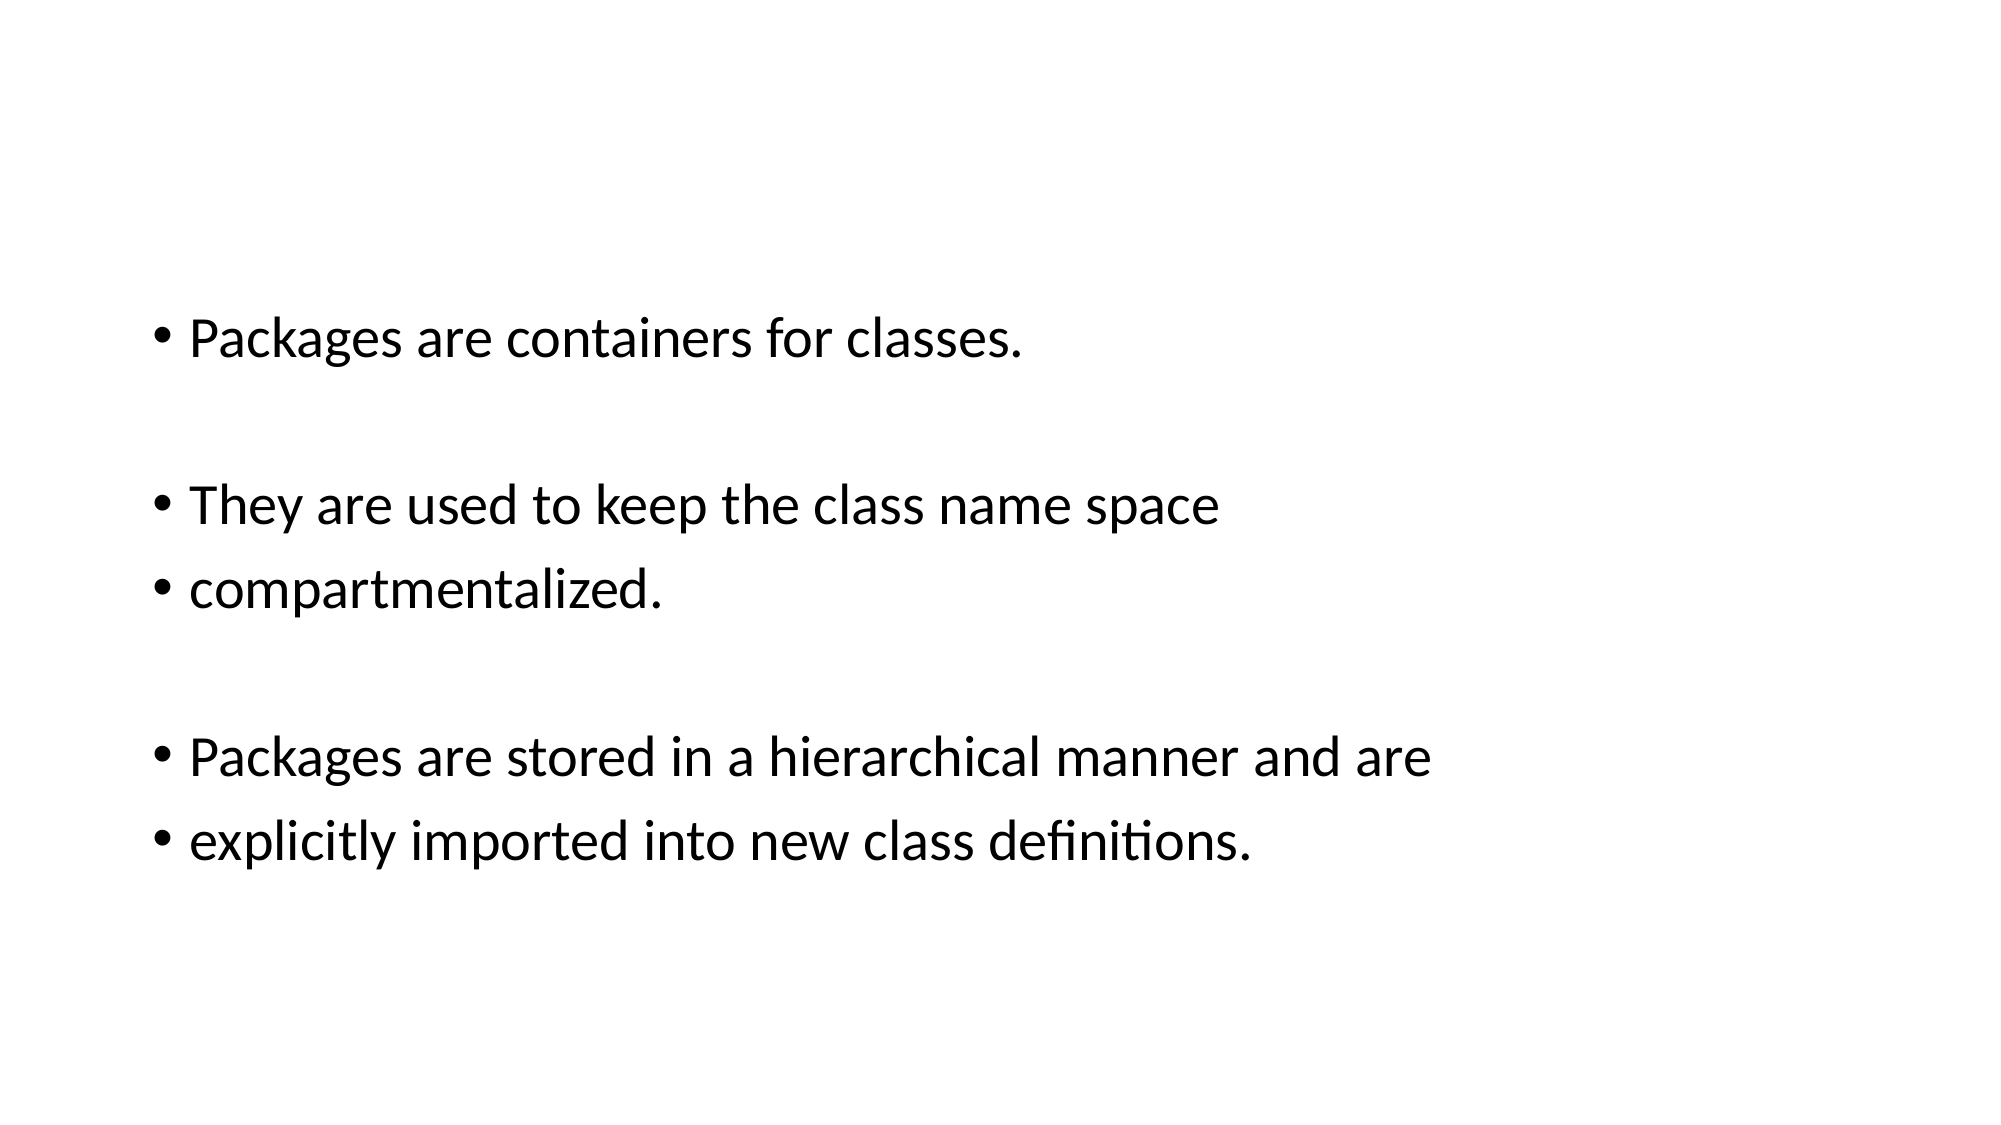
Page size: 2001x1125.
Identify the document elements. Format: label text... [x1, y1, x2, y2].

list Packages are containers for classes. They are used to keep the class name space compartmentalized. Packages are stored in a hierarchical manner and are explicitly imported into new class definitions. [137, 299, 1863, 1014]
